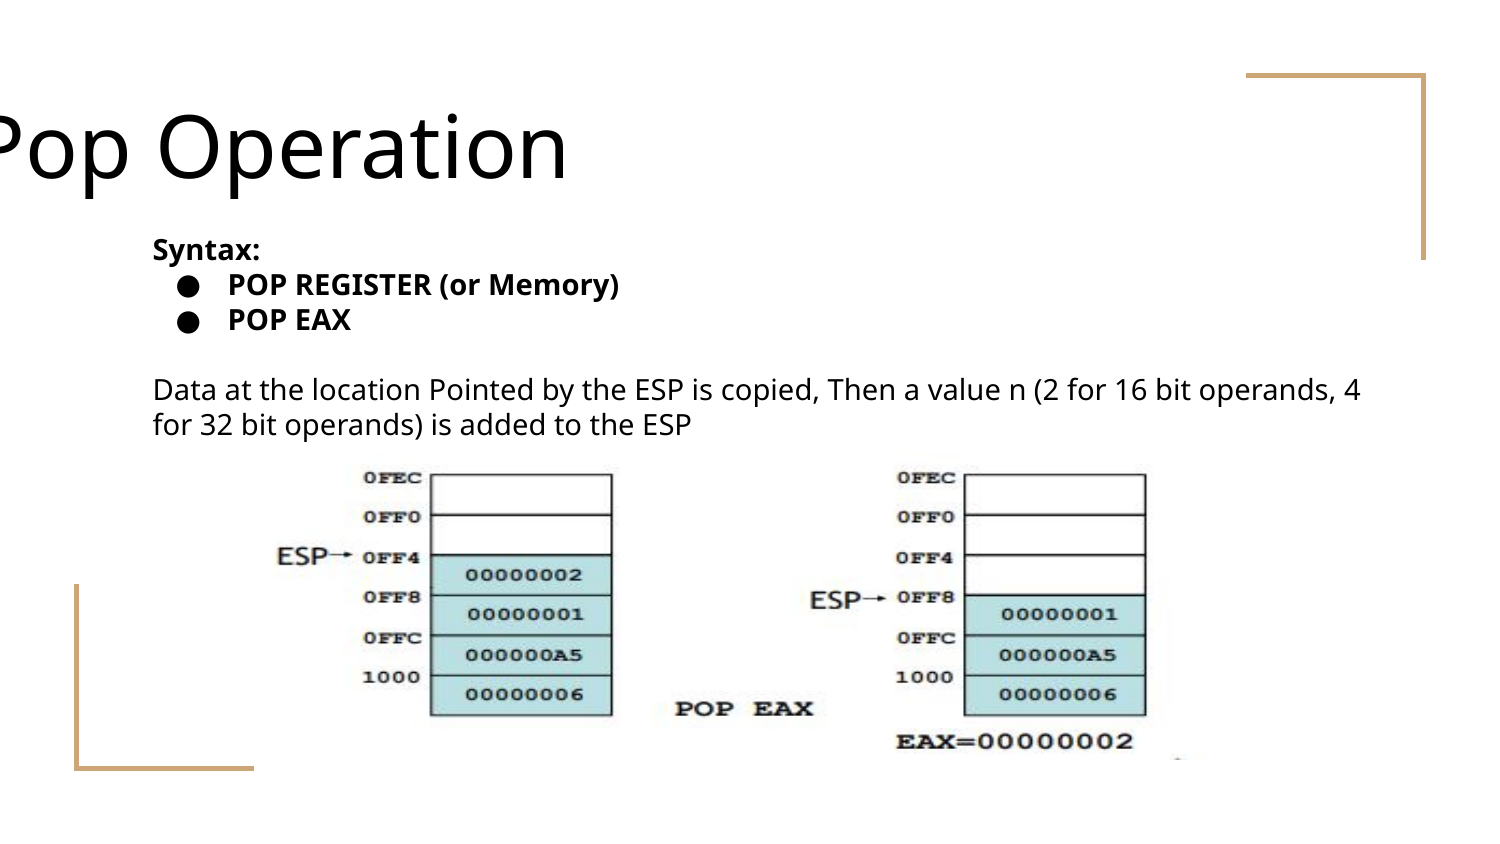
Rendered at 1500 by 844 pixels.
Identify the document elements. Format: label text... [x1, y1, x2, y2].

picture [241, 452, 1259, 760]
text_box Syntax: POP REGISTER (or Memory) POP EAX Data at the location Pointed by the ESP is copied, Then a value n (2 for 16 bit operands, 4 for 32 bit operands) is added to the ESP [137, 216, 1408, 747]
title Pop Operation [0, 70, 895, 217]
